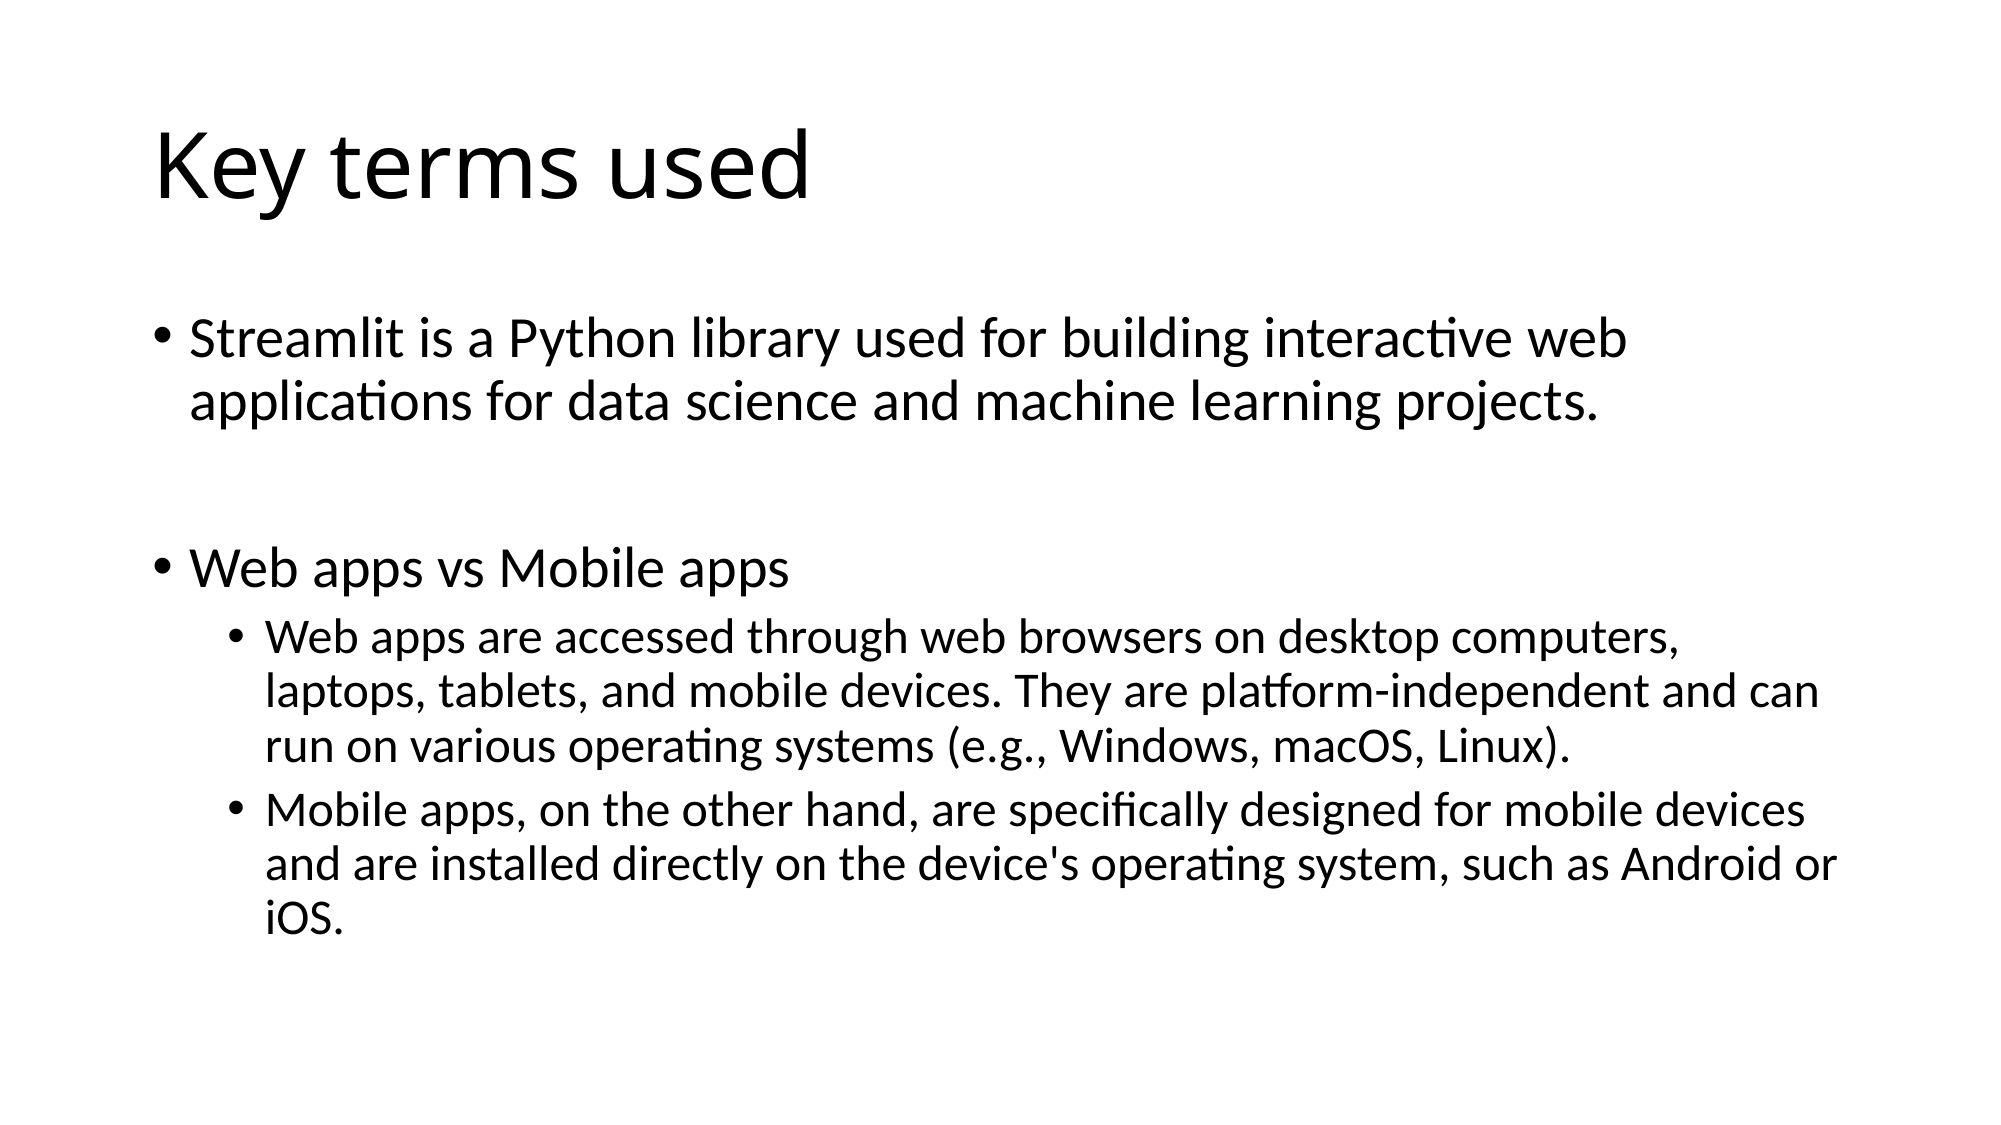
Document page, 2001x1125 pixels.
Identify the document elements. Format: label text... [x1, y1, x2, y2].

list Streamlit is a Python library used for building interactive web applications for data science and machine learning projects. Web apps vs Mobile apps Web apps are accessed through web browsers on desktop computers, laptops, tablets, and mobile devices. They are platform-independent and can run on various operating systems (e.g., Windows, macOS, Linux). Mobile apps, on the other hand, are specifically designed for mobile devices and are installed directly on the device's operating system, such as Android or iOS. [137, 299, 1863, 1014]
title Key terms used [137, 59, 1863, 278]
